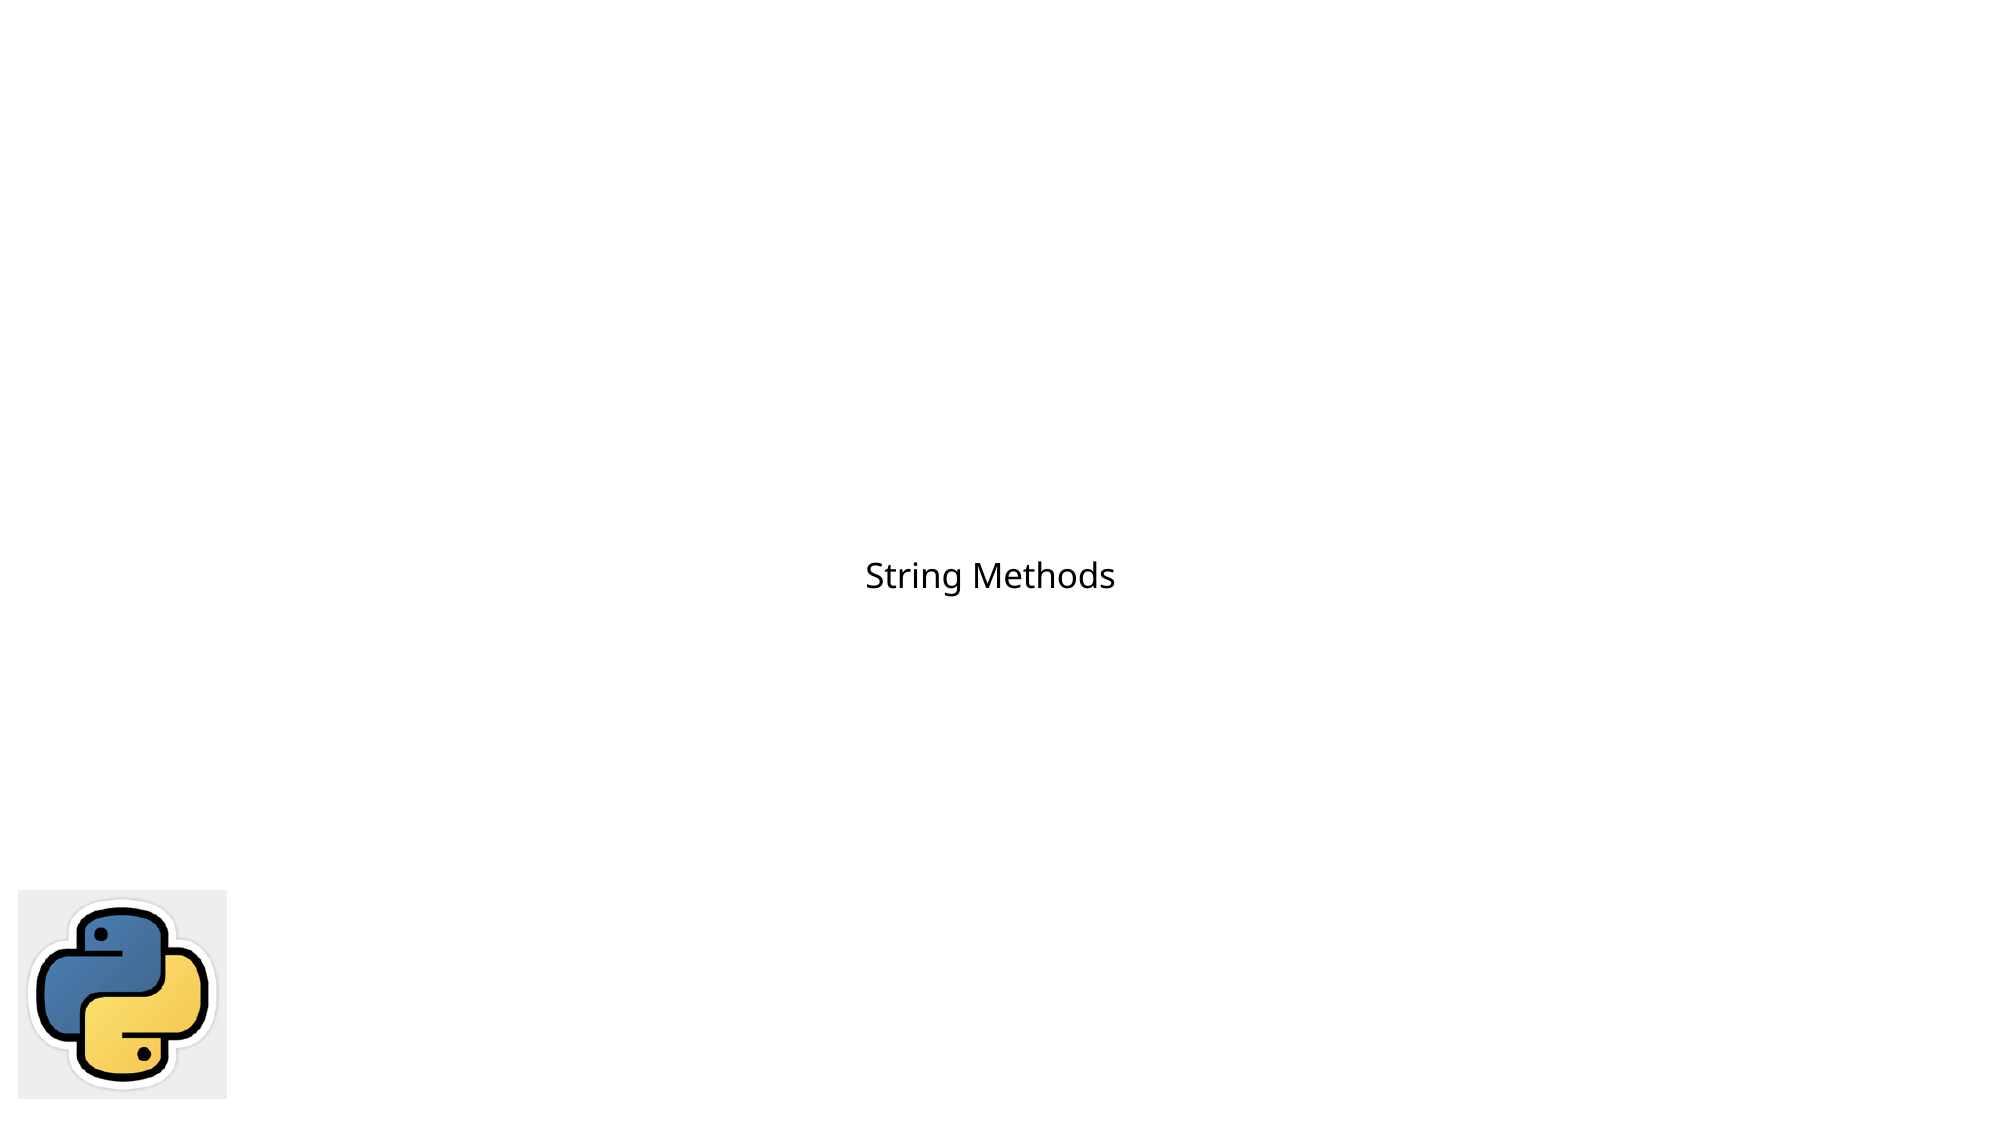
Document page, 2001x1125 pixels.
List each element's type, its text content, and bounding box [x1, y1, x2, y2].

picture [14, 888, 228, 1100]
title String Methods [73, 271, 1909, 604]
